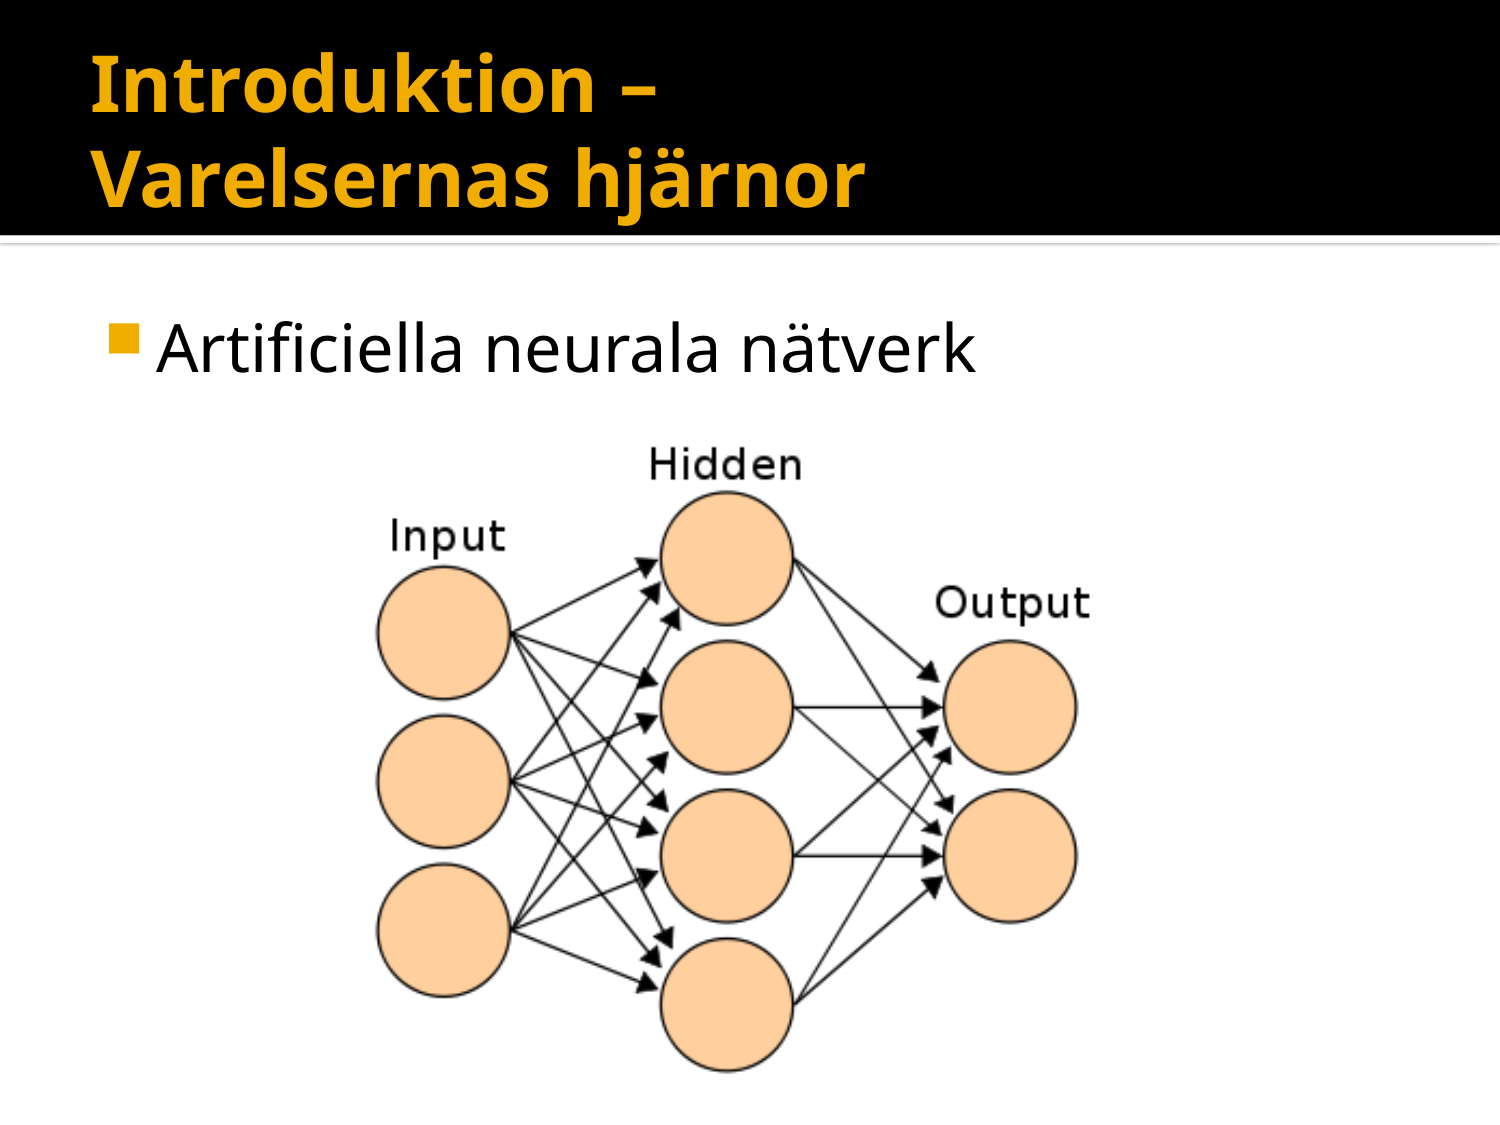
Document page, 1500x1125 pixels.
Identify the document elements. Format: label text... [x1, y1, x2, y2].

picture [349, 424, 1105, 1100]
title Introduktion – Varelsernas hjärnor [75, 25, 1425, 231]
list Artificiella neurala nätverk [75, 291, 1425, 1050]
